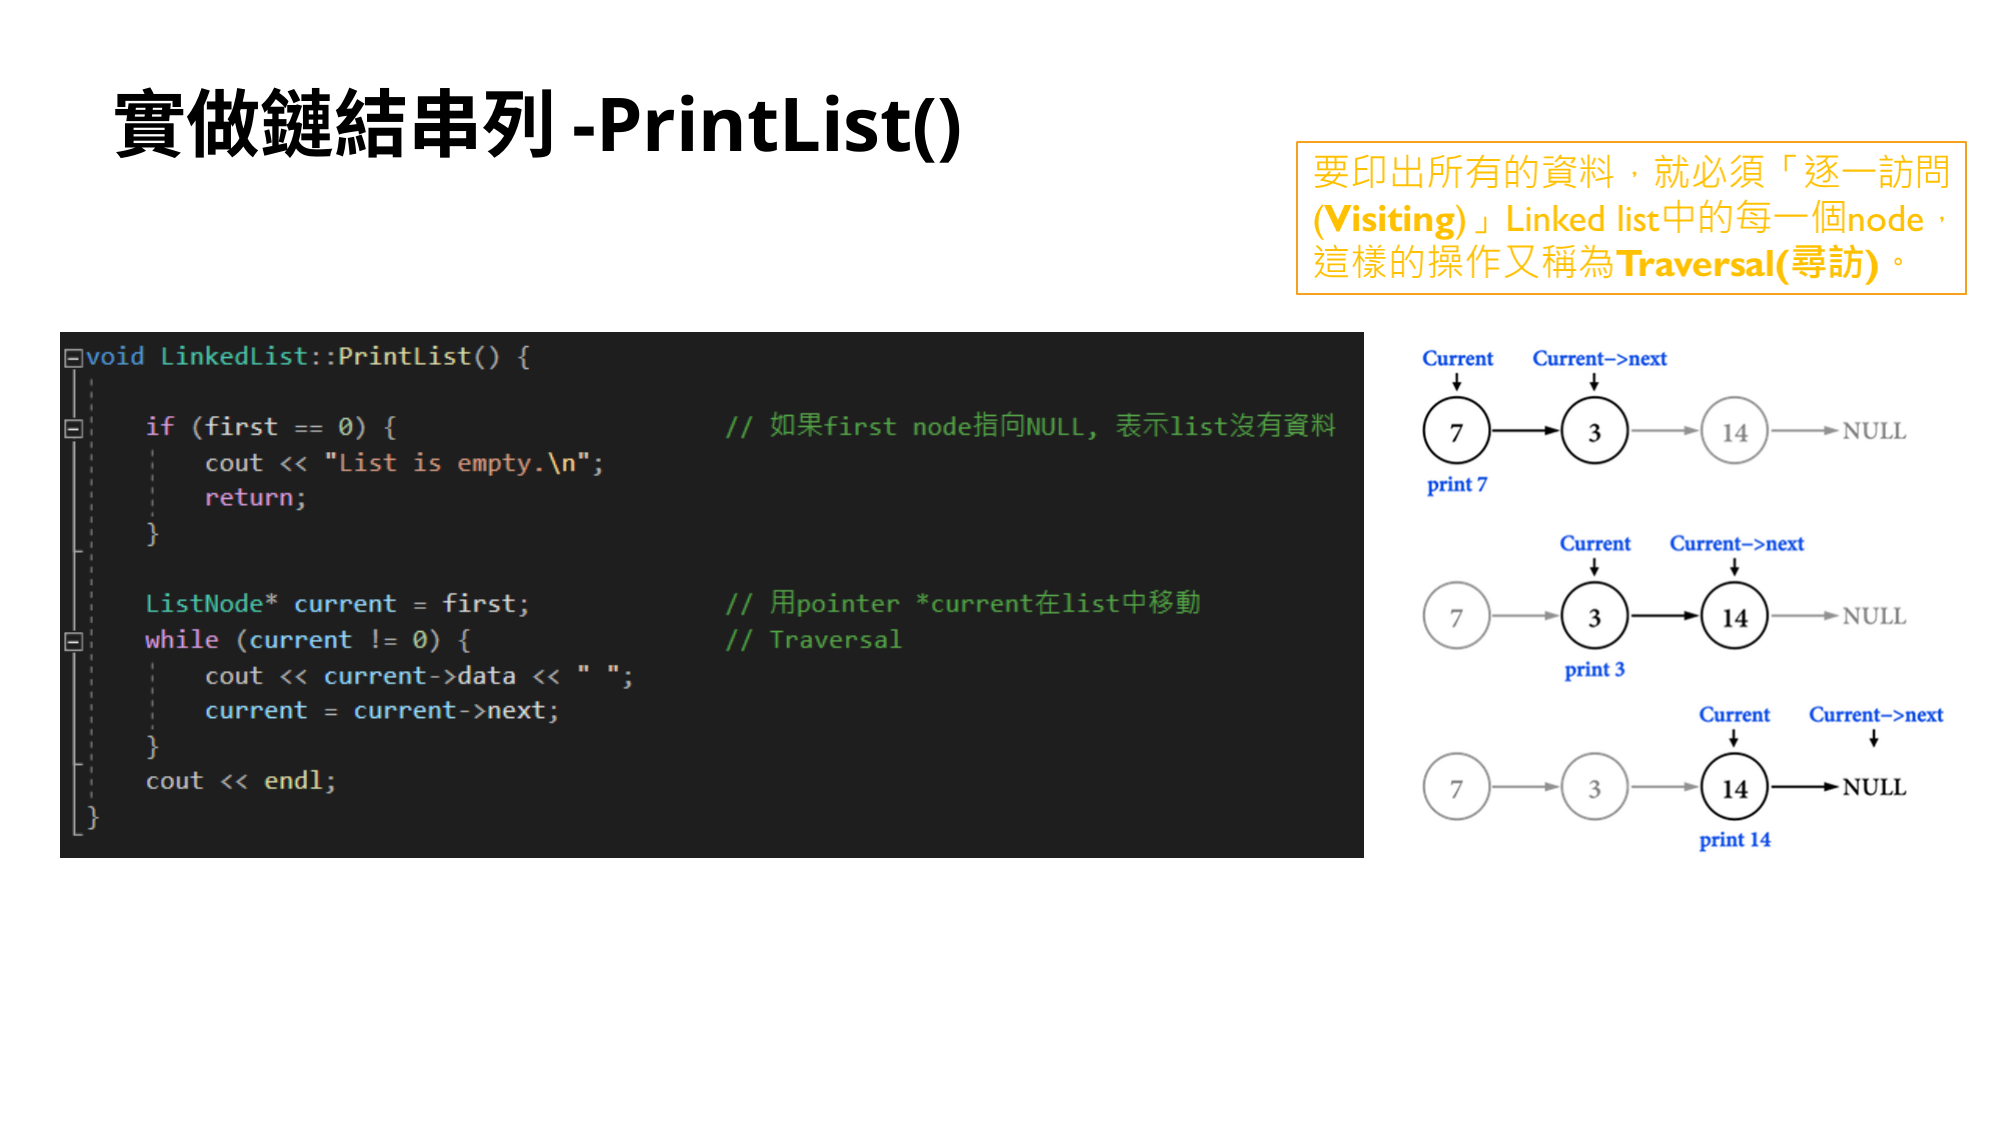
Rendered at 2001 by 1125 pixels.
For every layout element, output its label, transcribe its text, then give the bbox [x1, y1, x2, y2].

title 實做鏈結串列-PrintList() [47, 15, 1029, 175]
picture [1396, 332, 1964, 874]
picture [1288, 136, 1983, 309]
picture [60, 332, 1364, 858]
